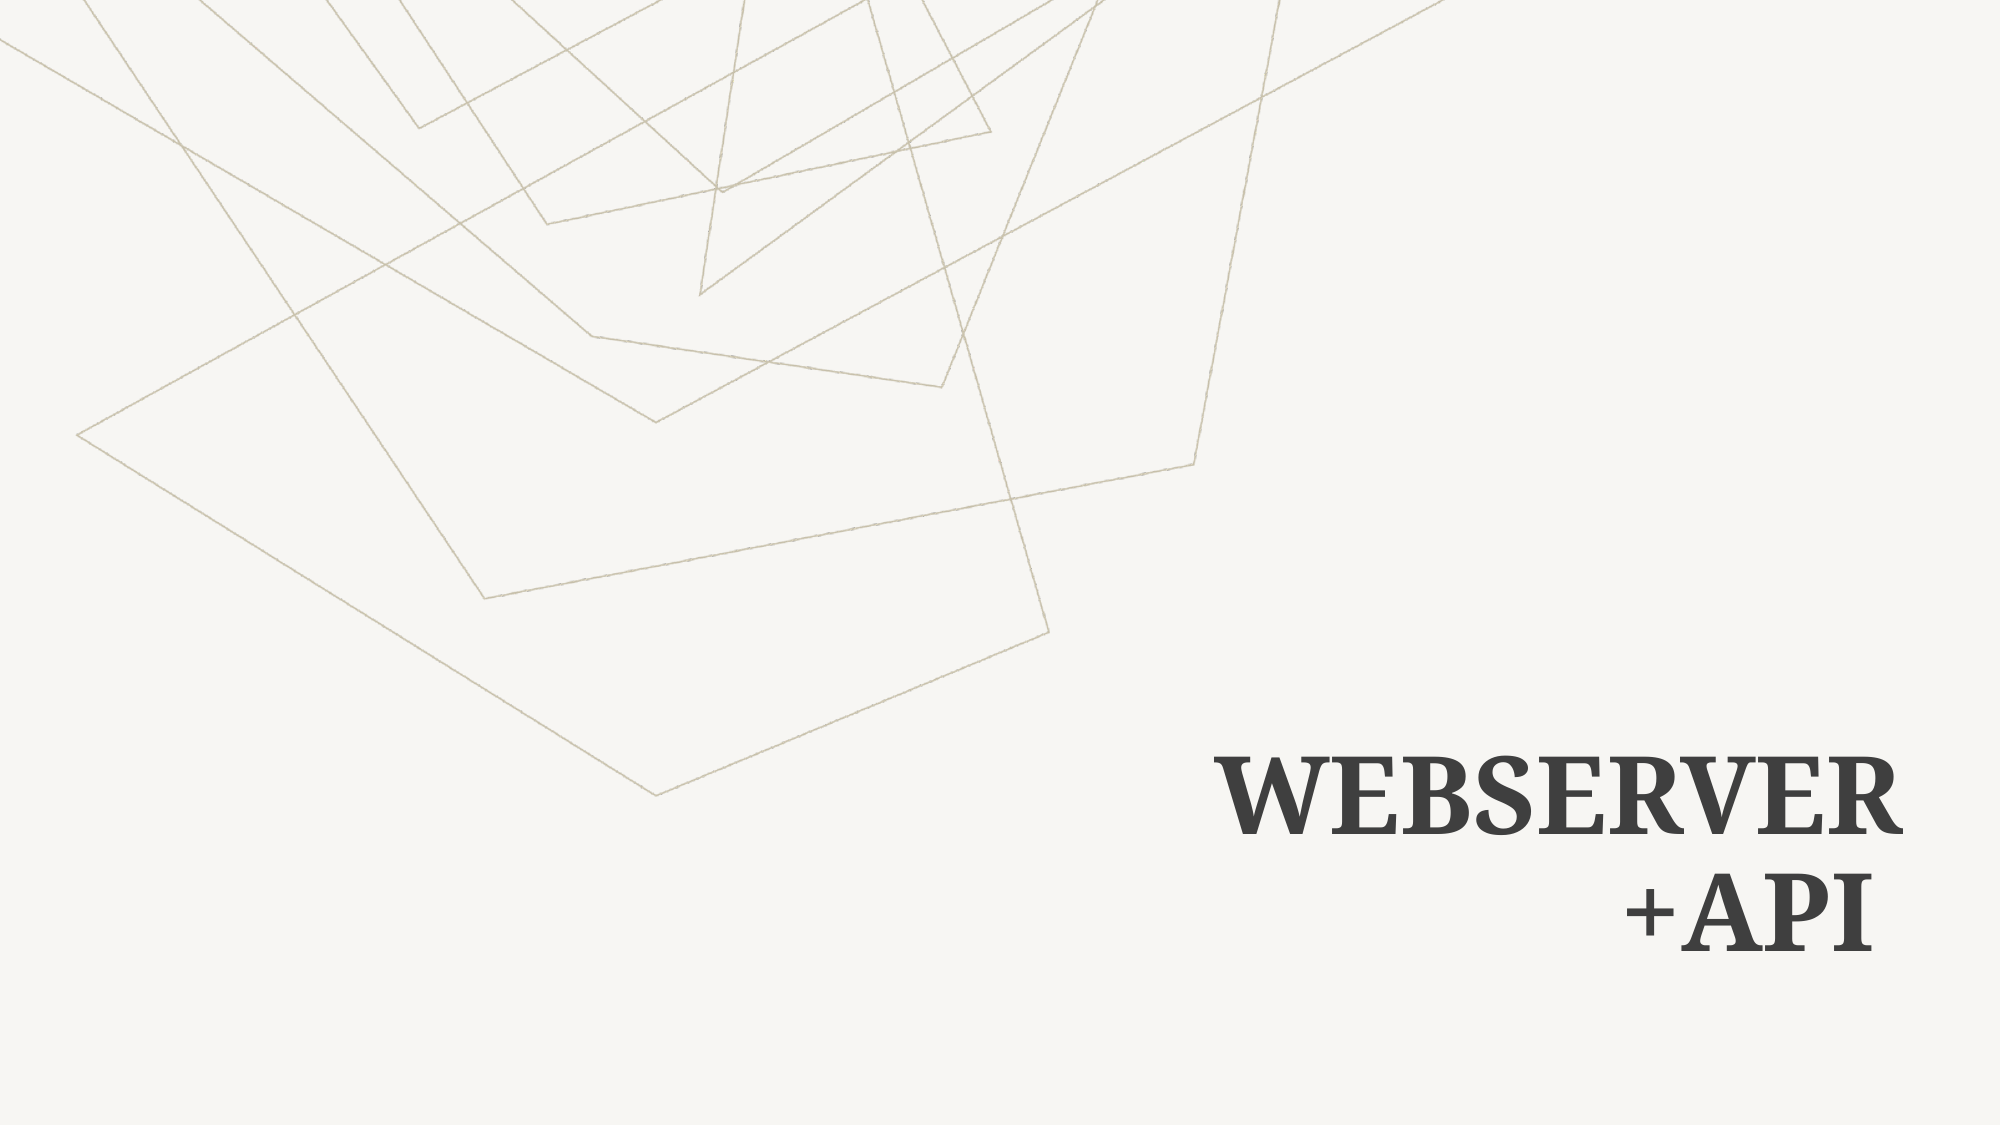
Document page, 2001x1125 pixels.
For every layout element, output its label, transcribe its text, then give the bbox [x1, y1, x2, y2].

text_box [152, 198, 521, 329]
picture [0, 0, 1557, 830]
title WEBSERVER +API [1030, 567, 1919, 983]
